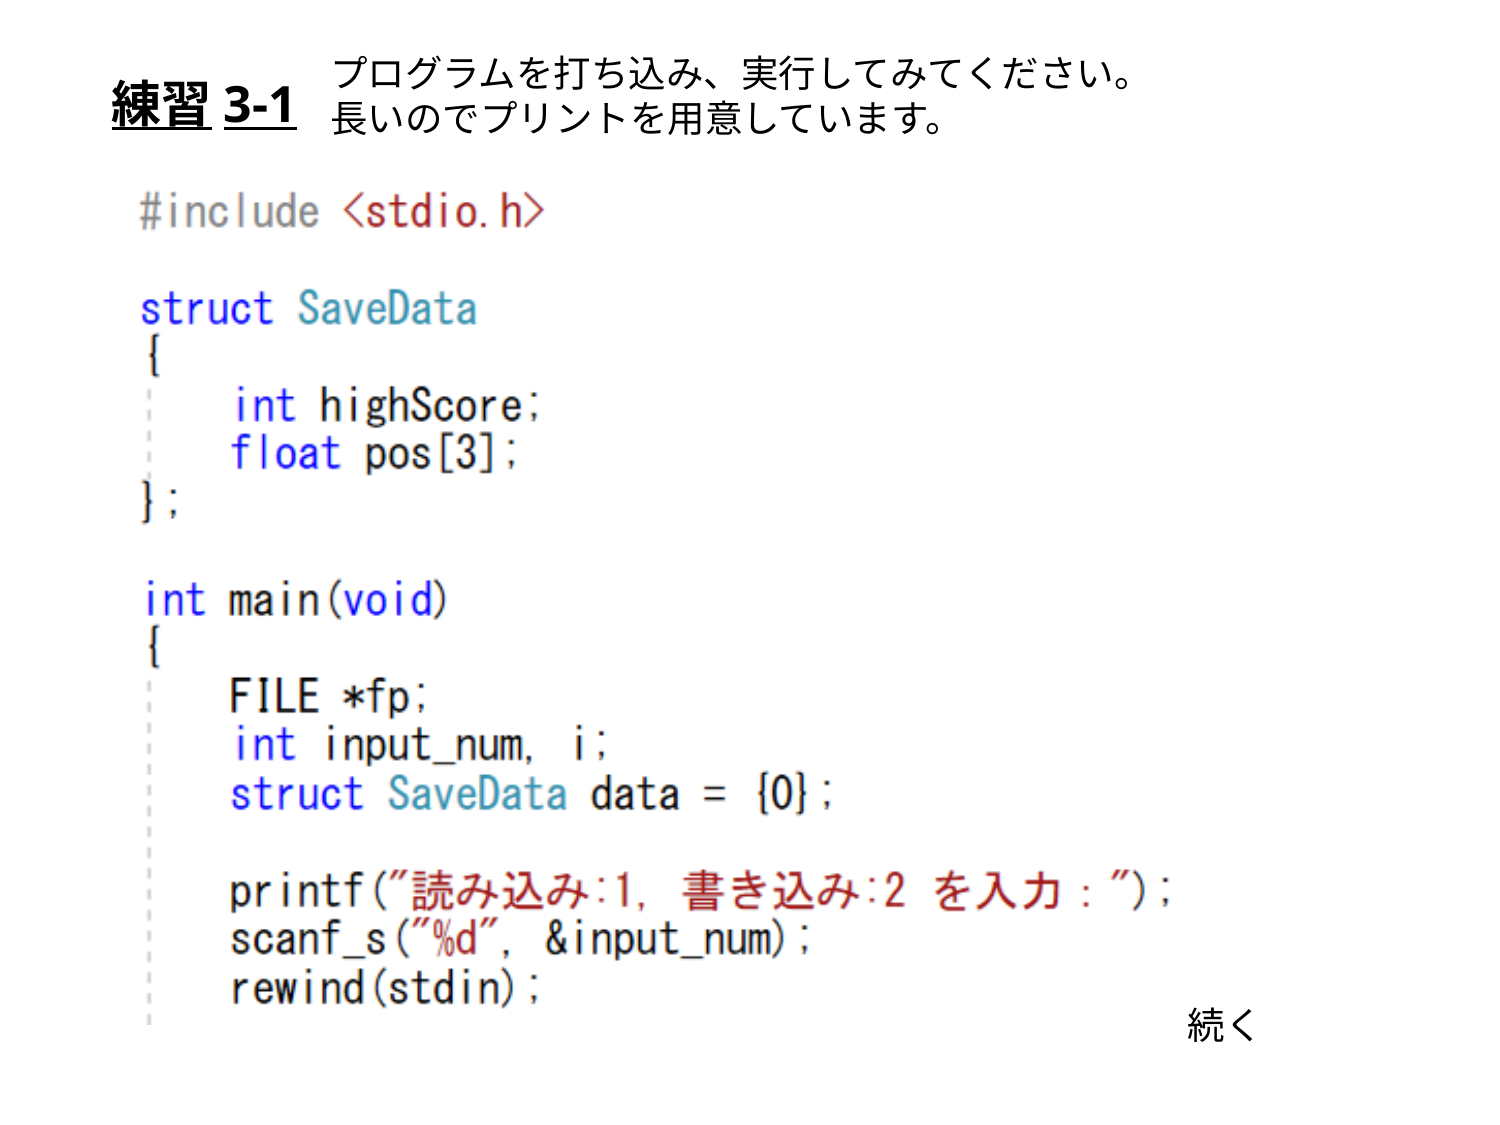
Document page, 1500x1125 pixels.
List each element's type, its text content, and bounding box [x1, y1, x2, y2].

text_box 練習3-1 [97, 65, 312, 141]
text_box 続く [1172, 994, 1278, 1055]
text_box プログラムを打ち込み、実行してみてください。 長いのでプリントを用意しています。 [315, 42, 1167, 148]
picture [135, 172, 1181, 1026]
